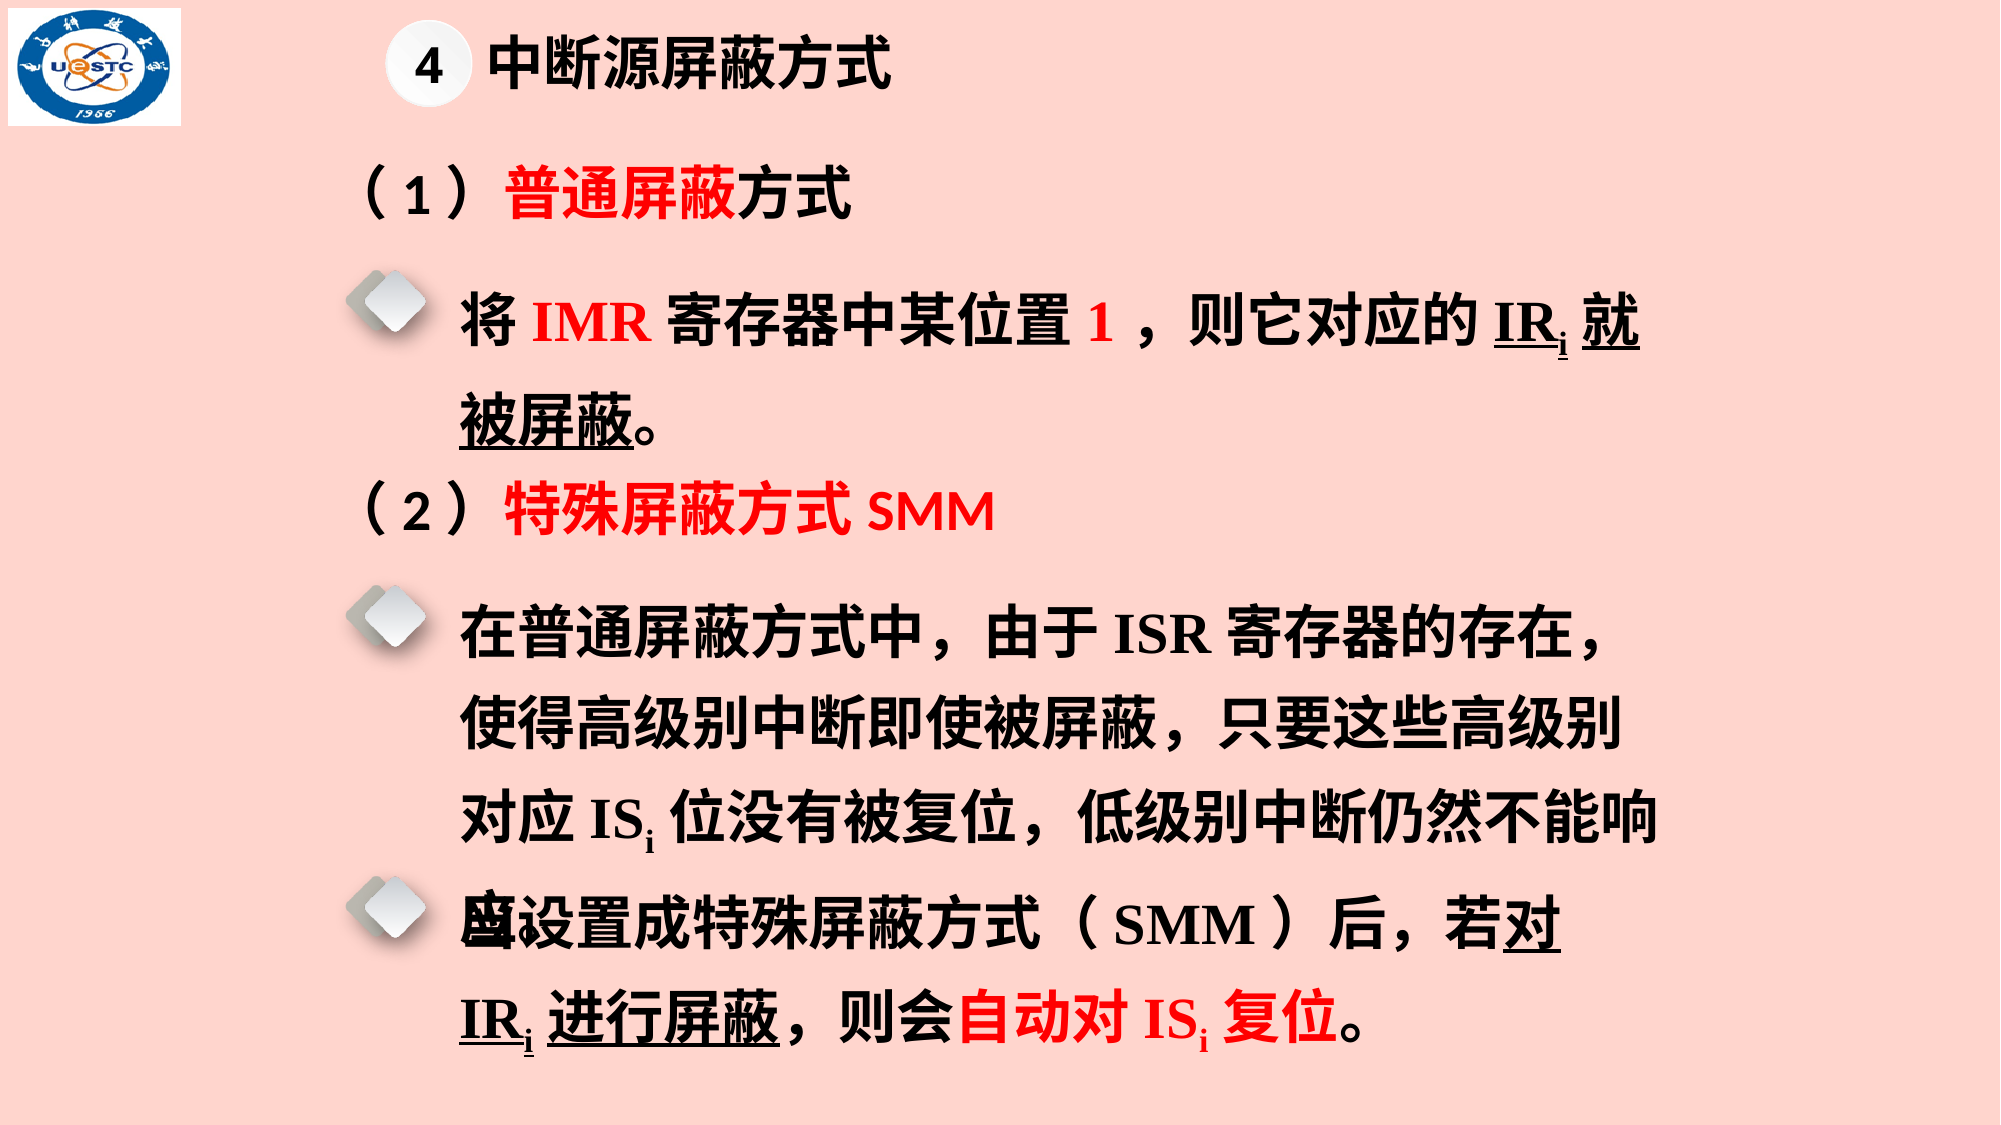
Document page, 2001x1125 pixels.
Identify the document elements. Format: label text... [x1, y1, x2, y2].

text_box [338, 857, 1662, 1048]
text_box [338, 251, 1662, 441]
text_box （2）特殊屏蔽方式SMM [314, 464, 1343, 550]
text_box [338, 567, 1698, 849]
text_box （1）普通屏蔽方式 [314, 149, 1343, 234]
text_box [385, 18, 1237, 108]
picture [8, 8, 181, 126]
